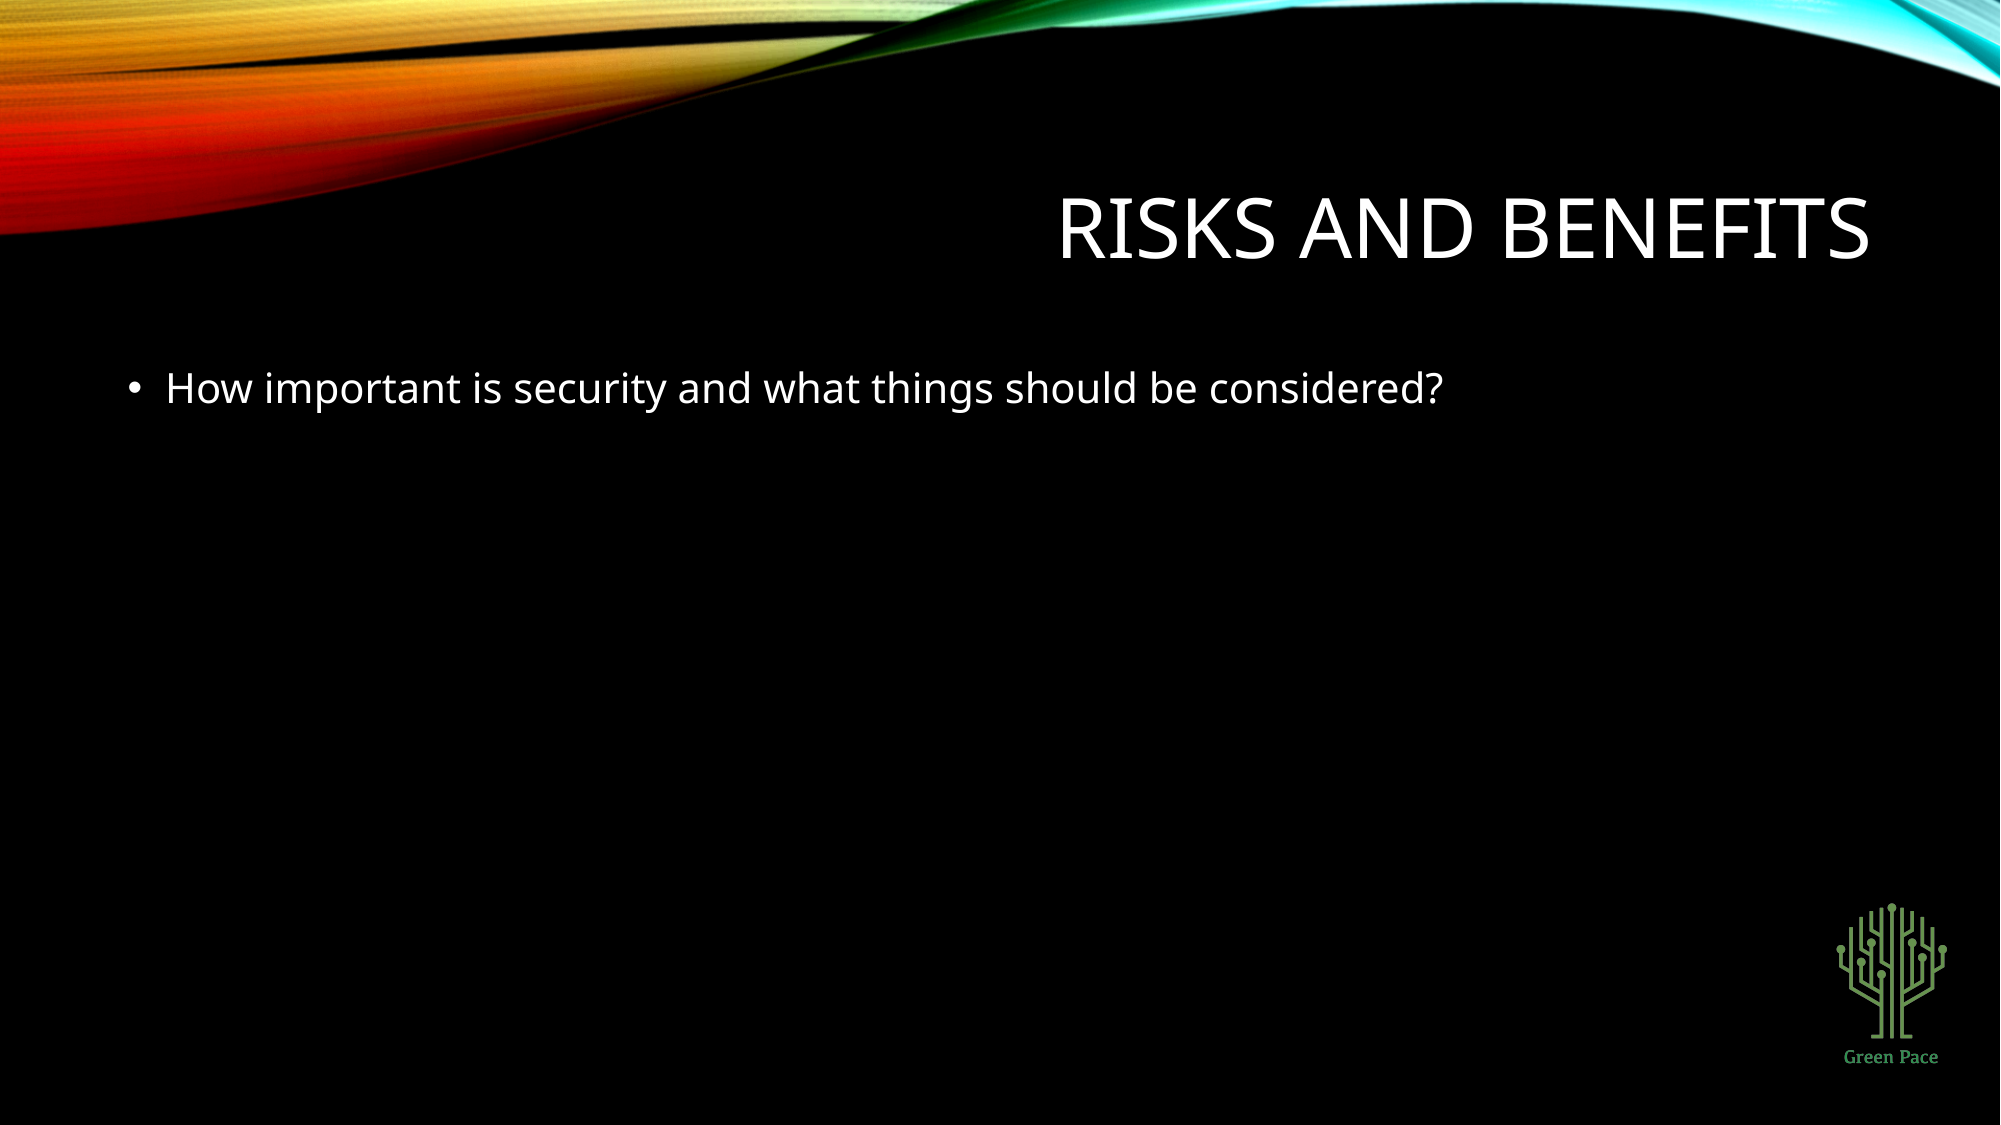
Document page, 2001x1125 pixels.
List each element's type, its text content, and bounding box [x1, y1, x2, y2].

title RISKS AND BENEFITS [474, 125, 1888, 338]
list How important is security and what things should be considered? [112, 360, 1888, 1021]
picture [1817, 892, 1964, 1082]
picture [0, 0, 2000, 237]
